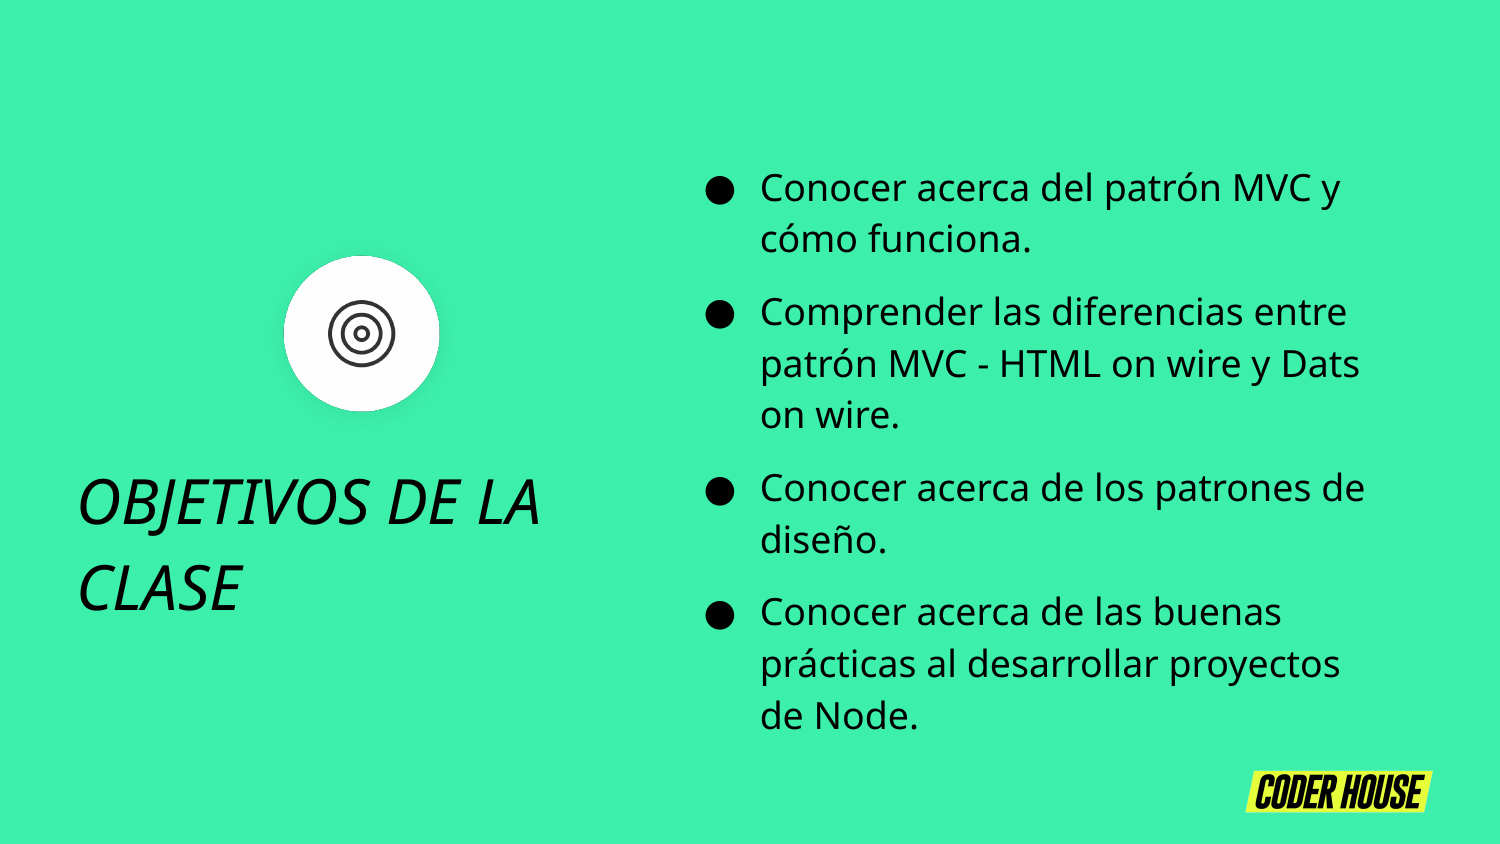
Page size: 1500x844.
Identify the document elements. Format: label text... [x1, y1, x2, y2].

text_box Conocer acerca del patrón MVC y cómo funciona. Comprender las diferencias entre patrón MVC - HTML on wire y Dats on wire. Conocer acerca de los patrones de diseño. Conocer acerca de las buenas prácticas al desarrollar proyectos de Node. [669, 268, 1403, 625]
picture [264, 235, 460, 431]
text_box OBJETIVOS DE LA CLASE [61, 435, 658, 598]
picture [1241, 764, 1437, 819]
